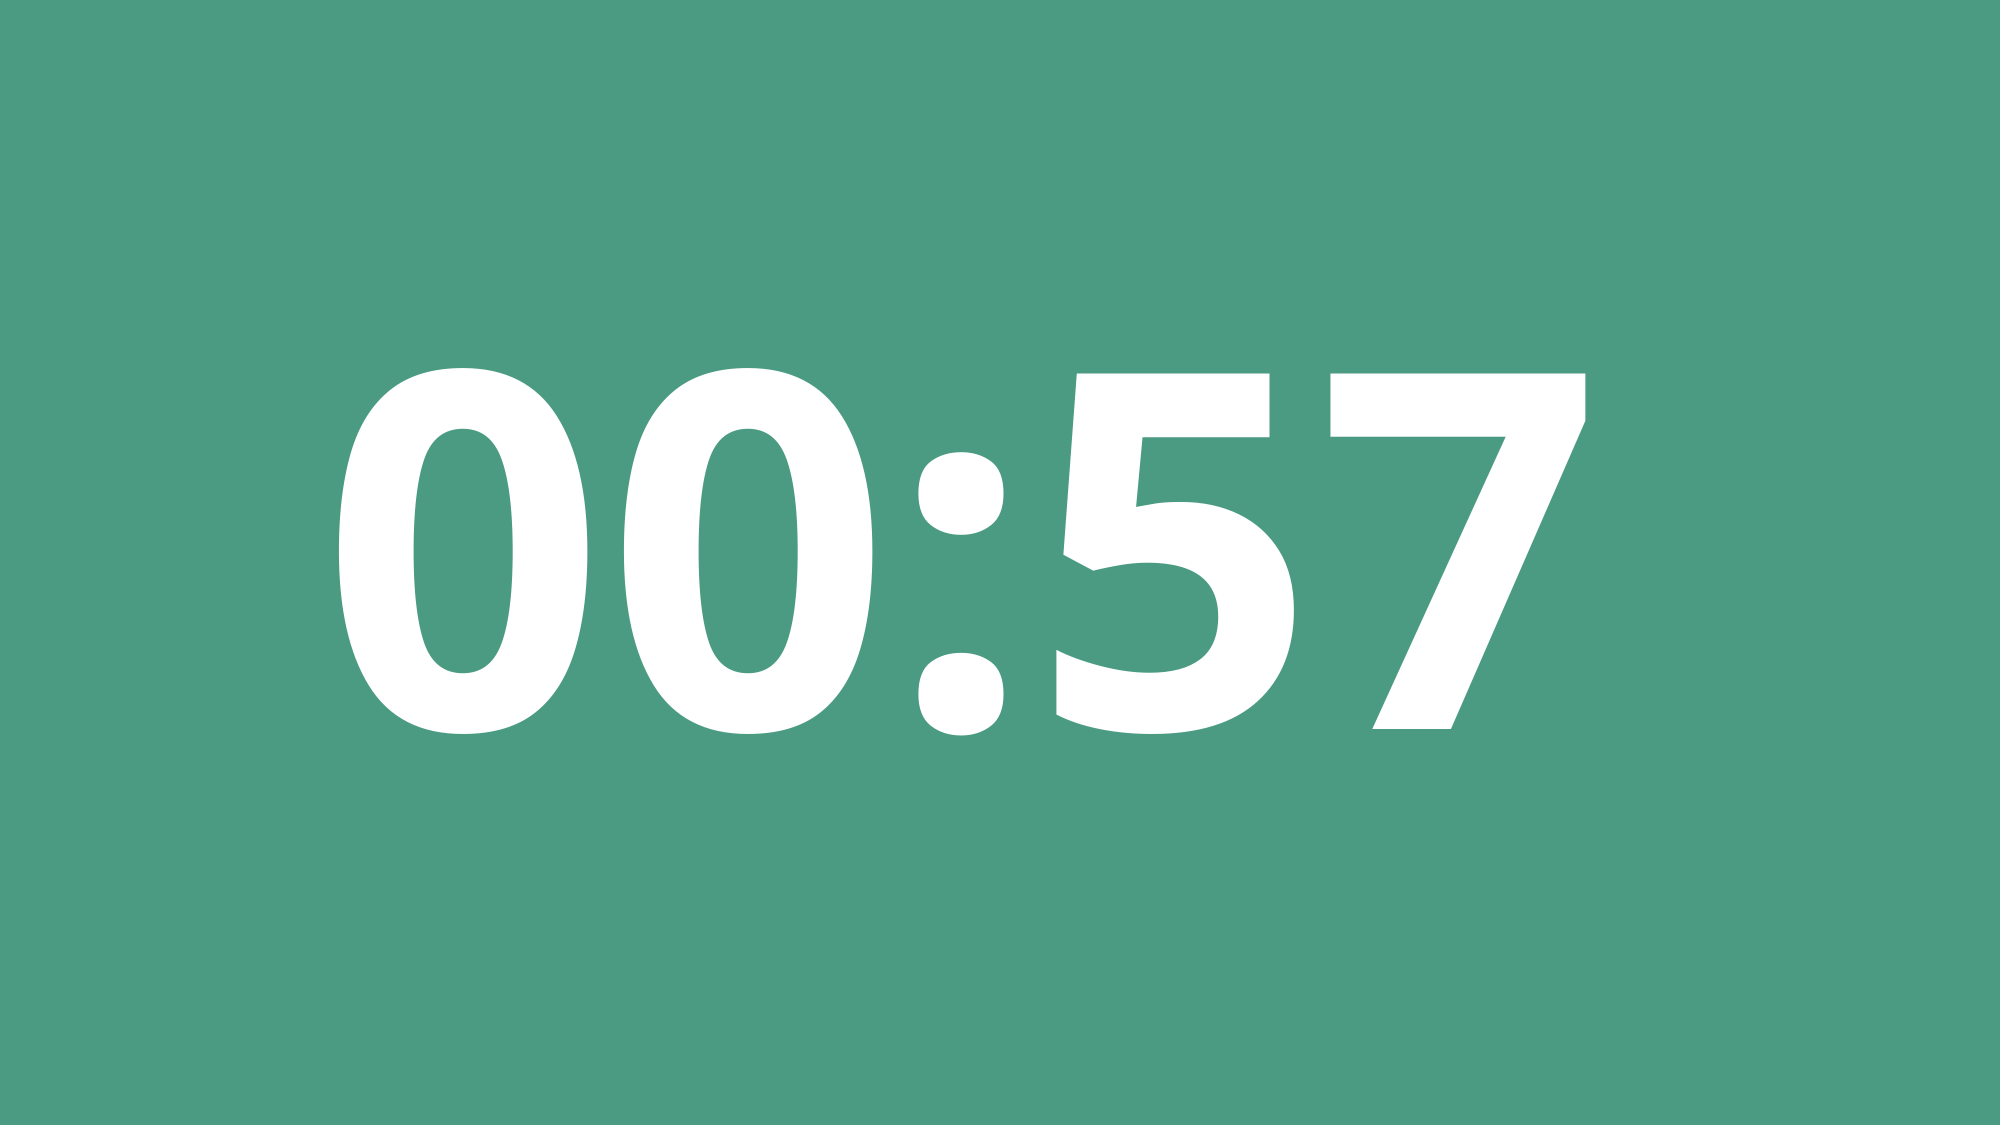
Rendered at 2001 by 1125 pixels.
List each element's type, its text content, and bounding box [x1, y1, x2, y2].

title 00:57 [15, 59, 1978, 1078]
